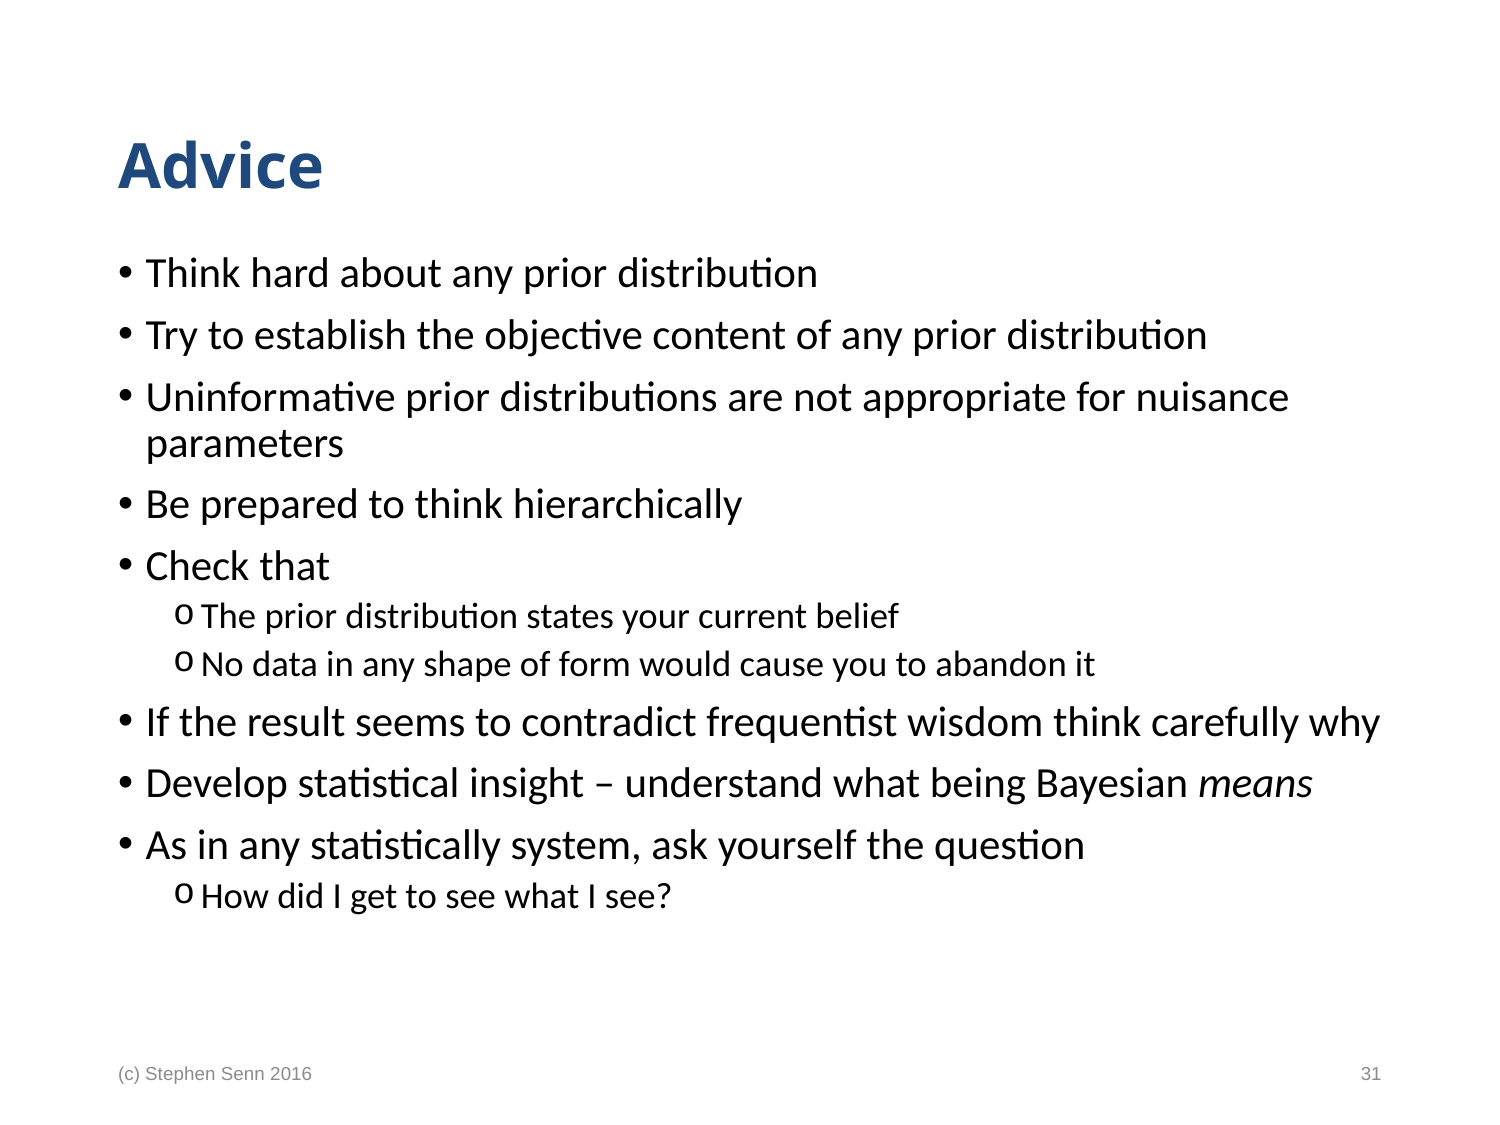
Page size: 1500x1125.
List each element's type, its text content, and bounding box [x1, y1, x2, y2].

title Advice [103, 59, 1397, 243]
list Think hard about any prior distribution Try to establish the objective content of any prior distribution Uninformative prior distributions are not appropriate for nuisance parameters Be prepared to think hierarchically Check that The prior distribution states your current belief No data in any shape of form would cause you to abandon it If the result seems to contradict frequentist wisdom think carefully why Develop statistical insight – understand what being Bayesian means As in any statistically system, ask yourself the question How did I get to see what I see? [103, 243, 1397, 958]
slide_number (c) Stephen Senn 2016 [103, 1042, 441, 1103]
slide_number 31 [1059, 1042, 1397, 1103]
